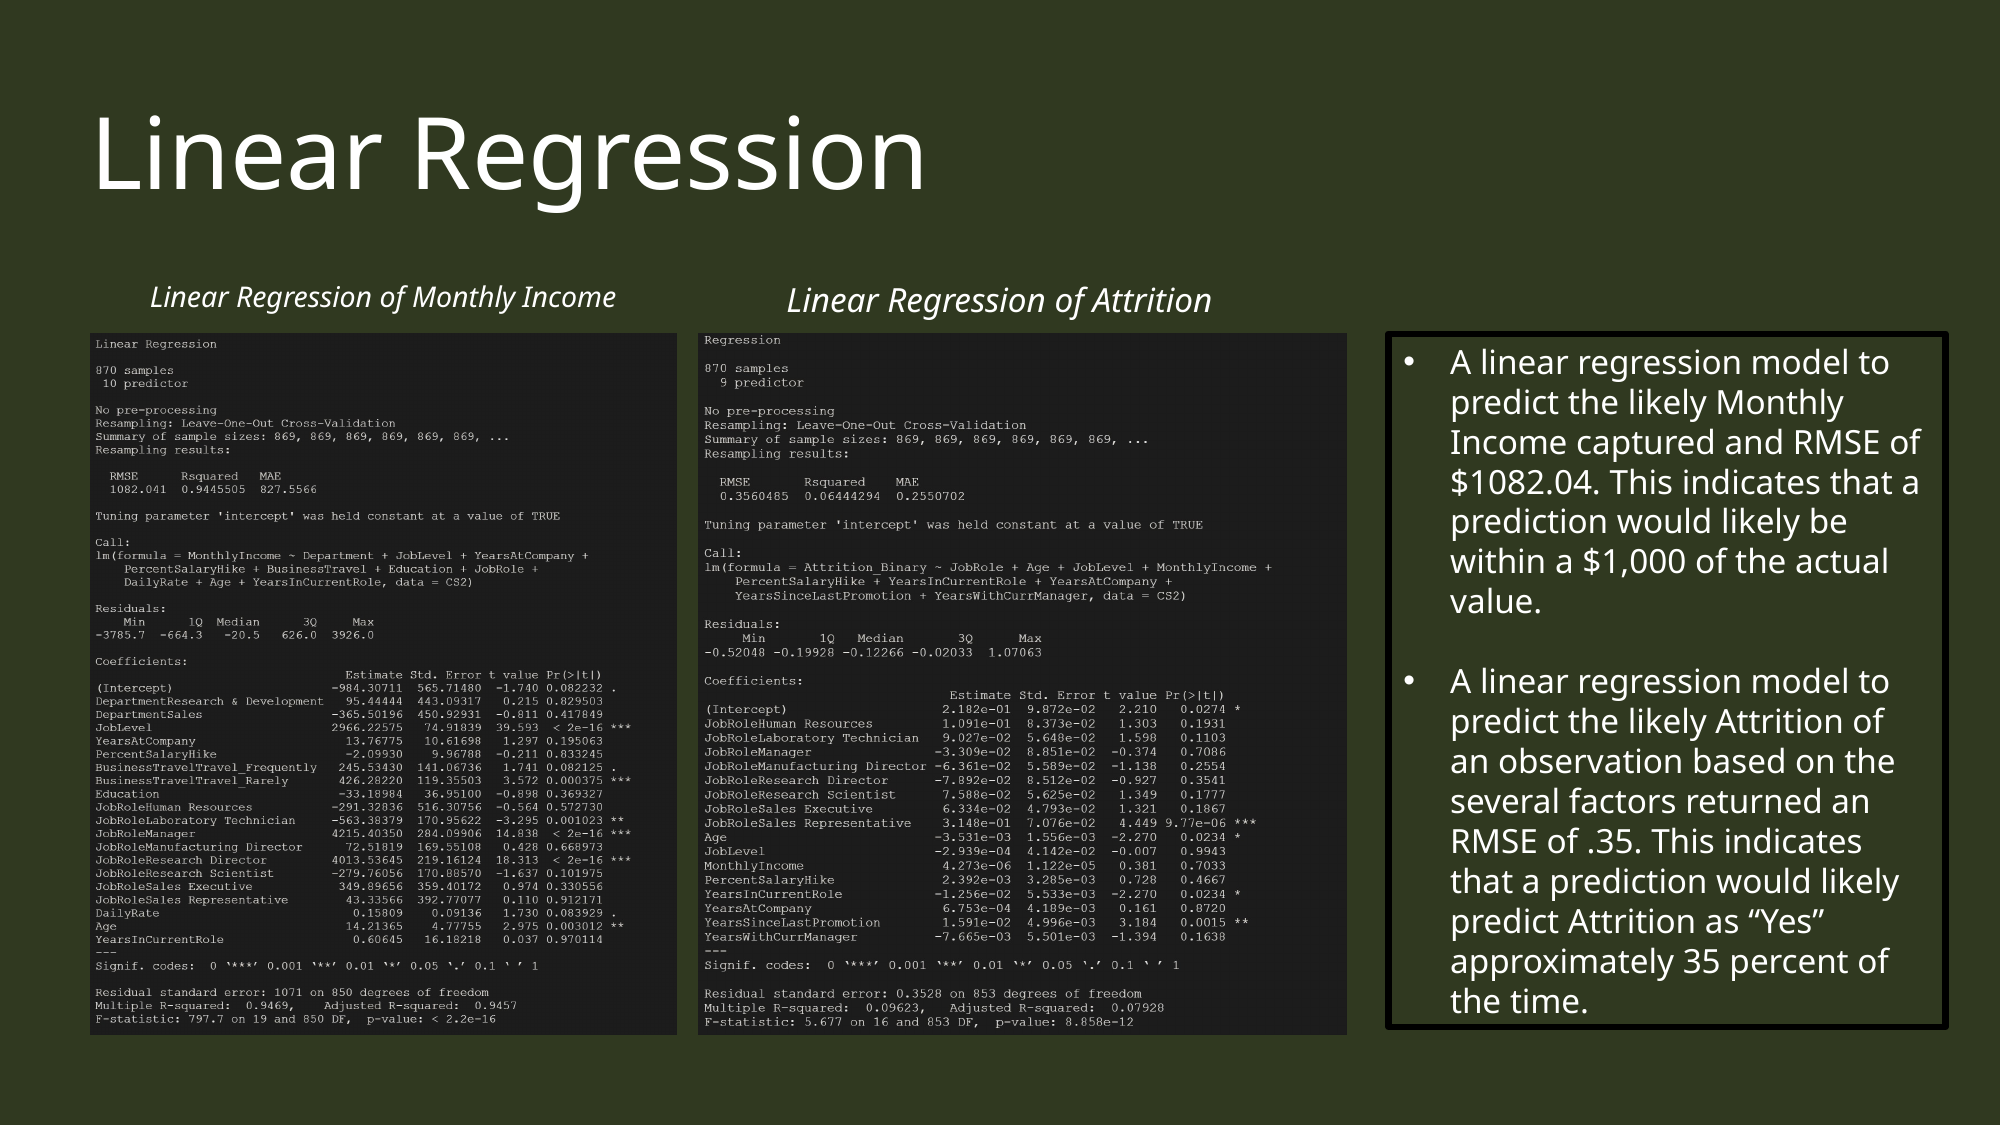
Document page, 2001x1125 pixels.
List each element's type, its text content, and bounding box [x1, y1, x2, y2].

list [698, 333, 1347, 1035]
title Linear Regression [90, 90, 1910, 309]
text_box Linear Regression of Monthly Income [114, 278, 653, 333]
text_box Linear Regression of Attrition [731, 278, 1269, 333]
text_box A linear regression model to predict the likely Monthly Income captured and RMSE of $1082.04. This indicates that a prediction would likely be within a $1,000 of the actual value. A linear regression model to predict the likely Attrition of an observation based on the several factors returned an RMSE of .35. This indicates that a prediction would likely predict Attrition as “Yes” approximately 35 percent of the time. [1388, 333, 1946, 1028]
picture [90, 333, 677, 1035]
